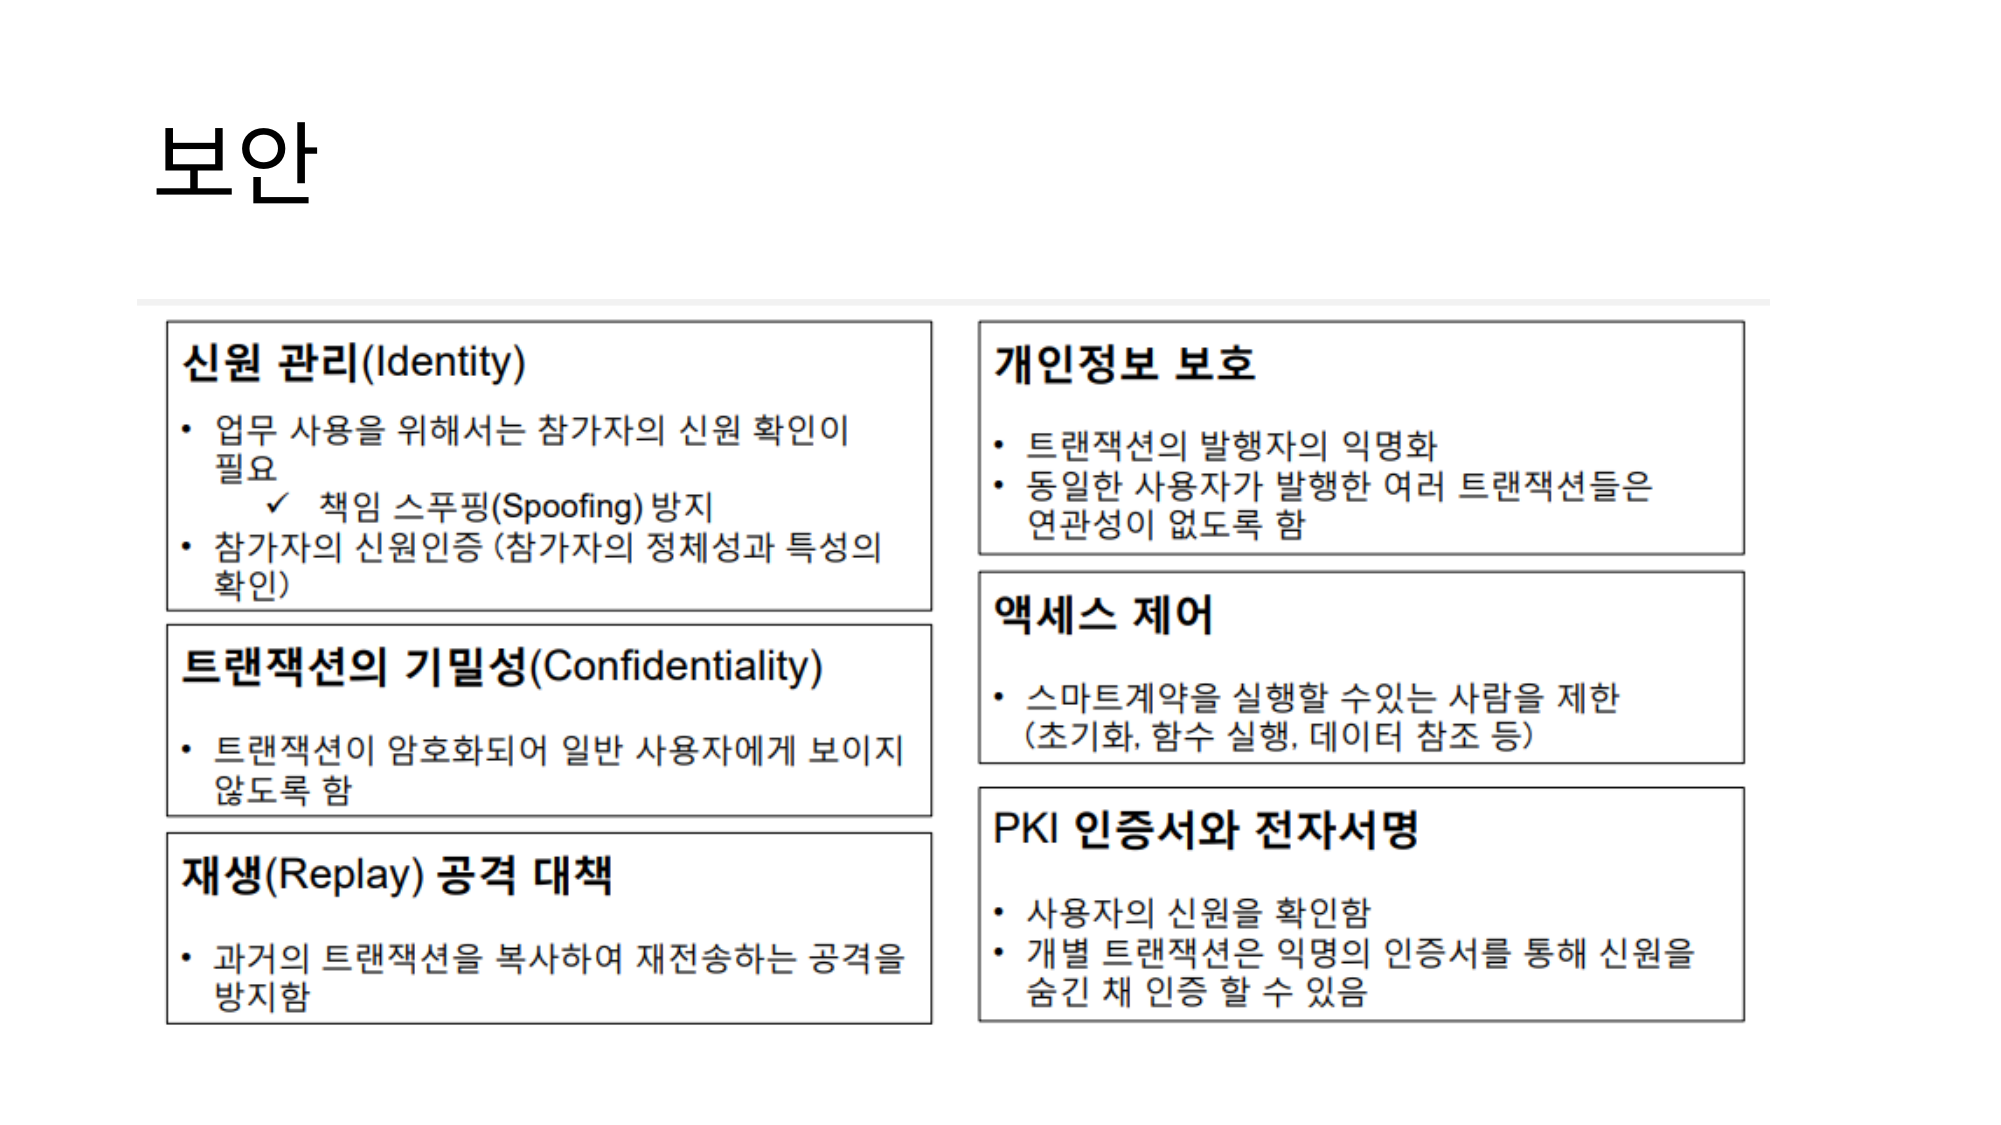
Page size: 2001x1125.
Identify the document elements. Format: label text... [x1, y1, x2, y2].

picture [137, 299, 1770, 1039]
title 보안 [137, 59, 1863, 278]
